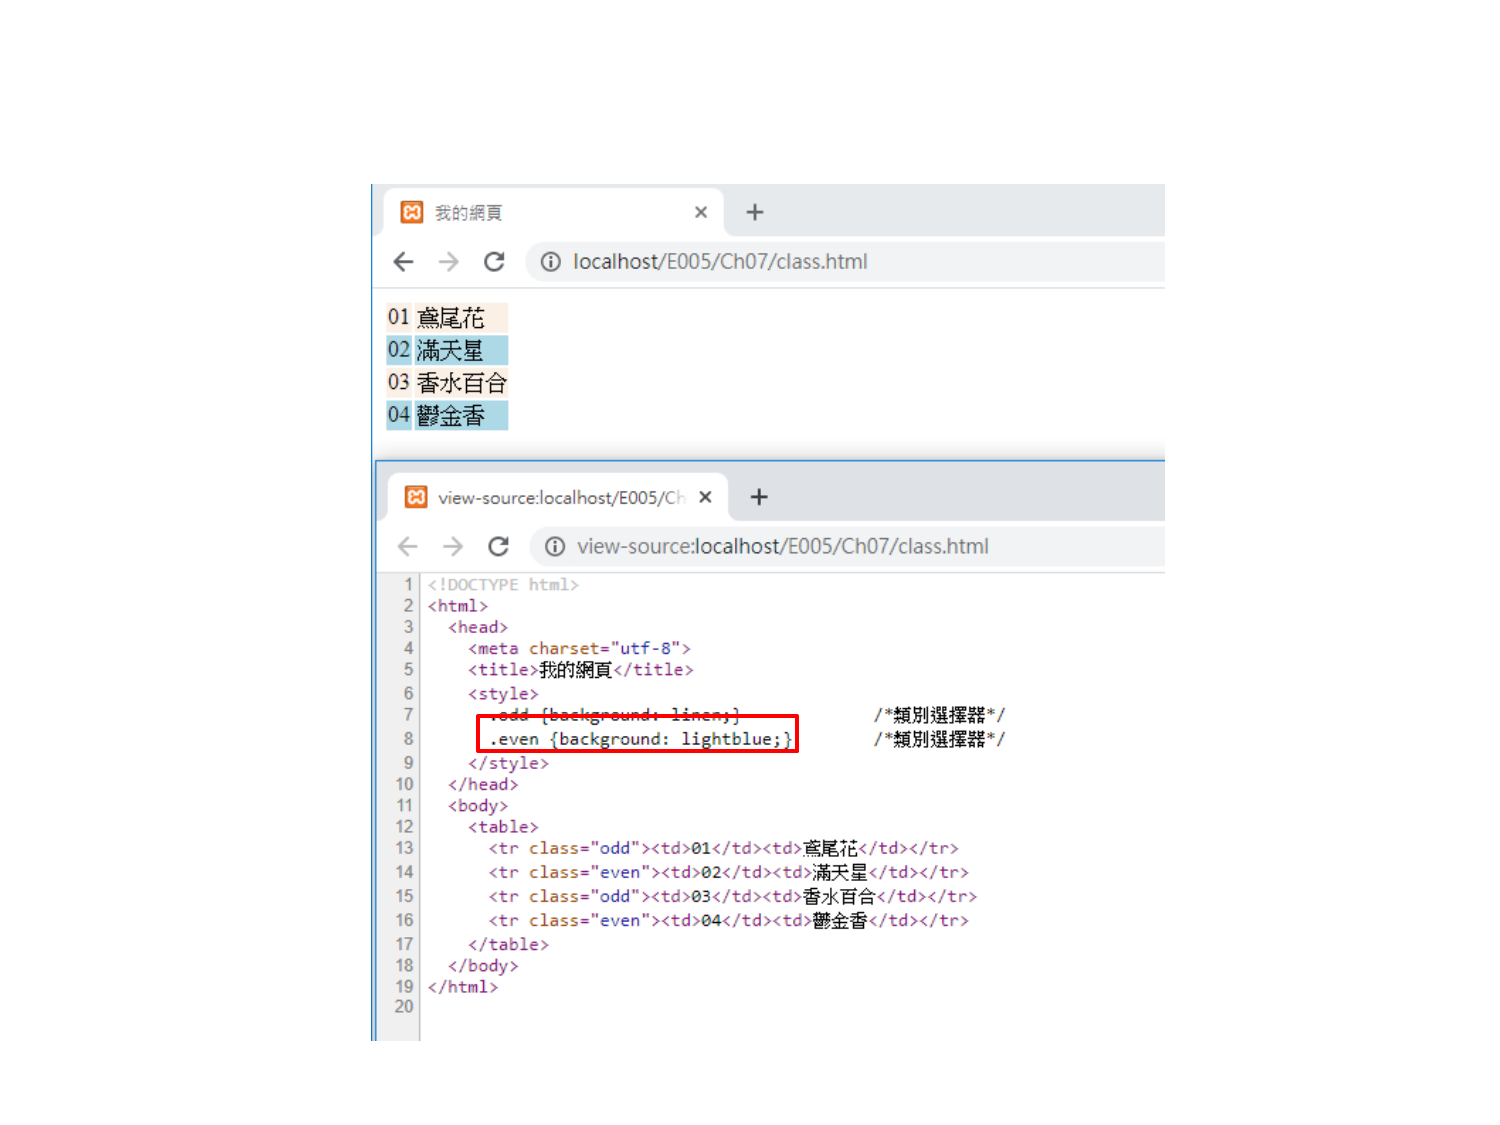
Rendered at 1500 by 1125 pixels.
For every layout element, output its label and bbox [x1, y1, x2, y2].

list [371, 184, 1165, 1041]
